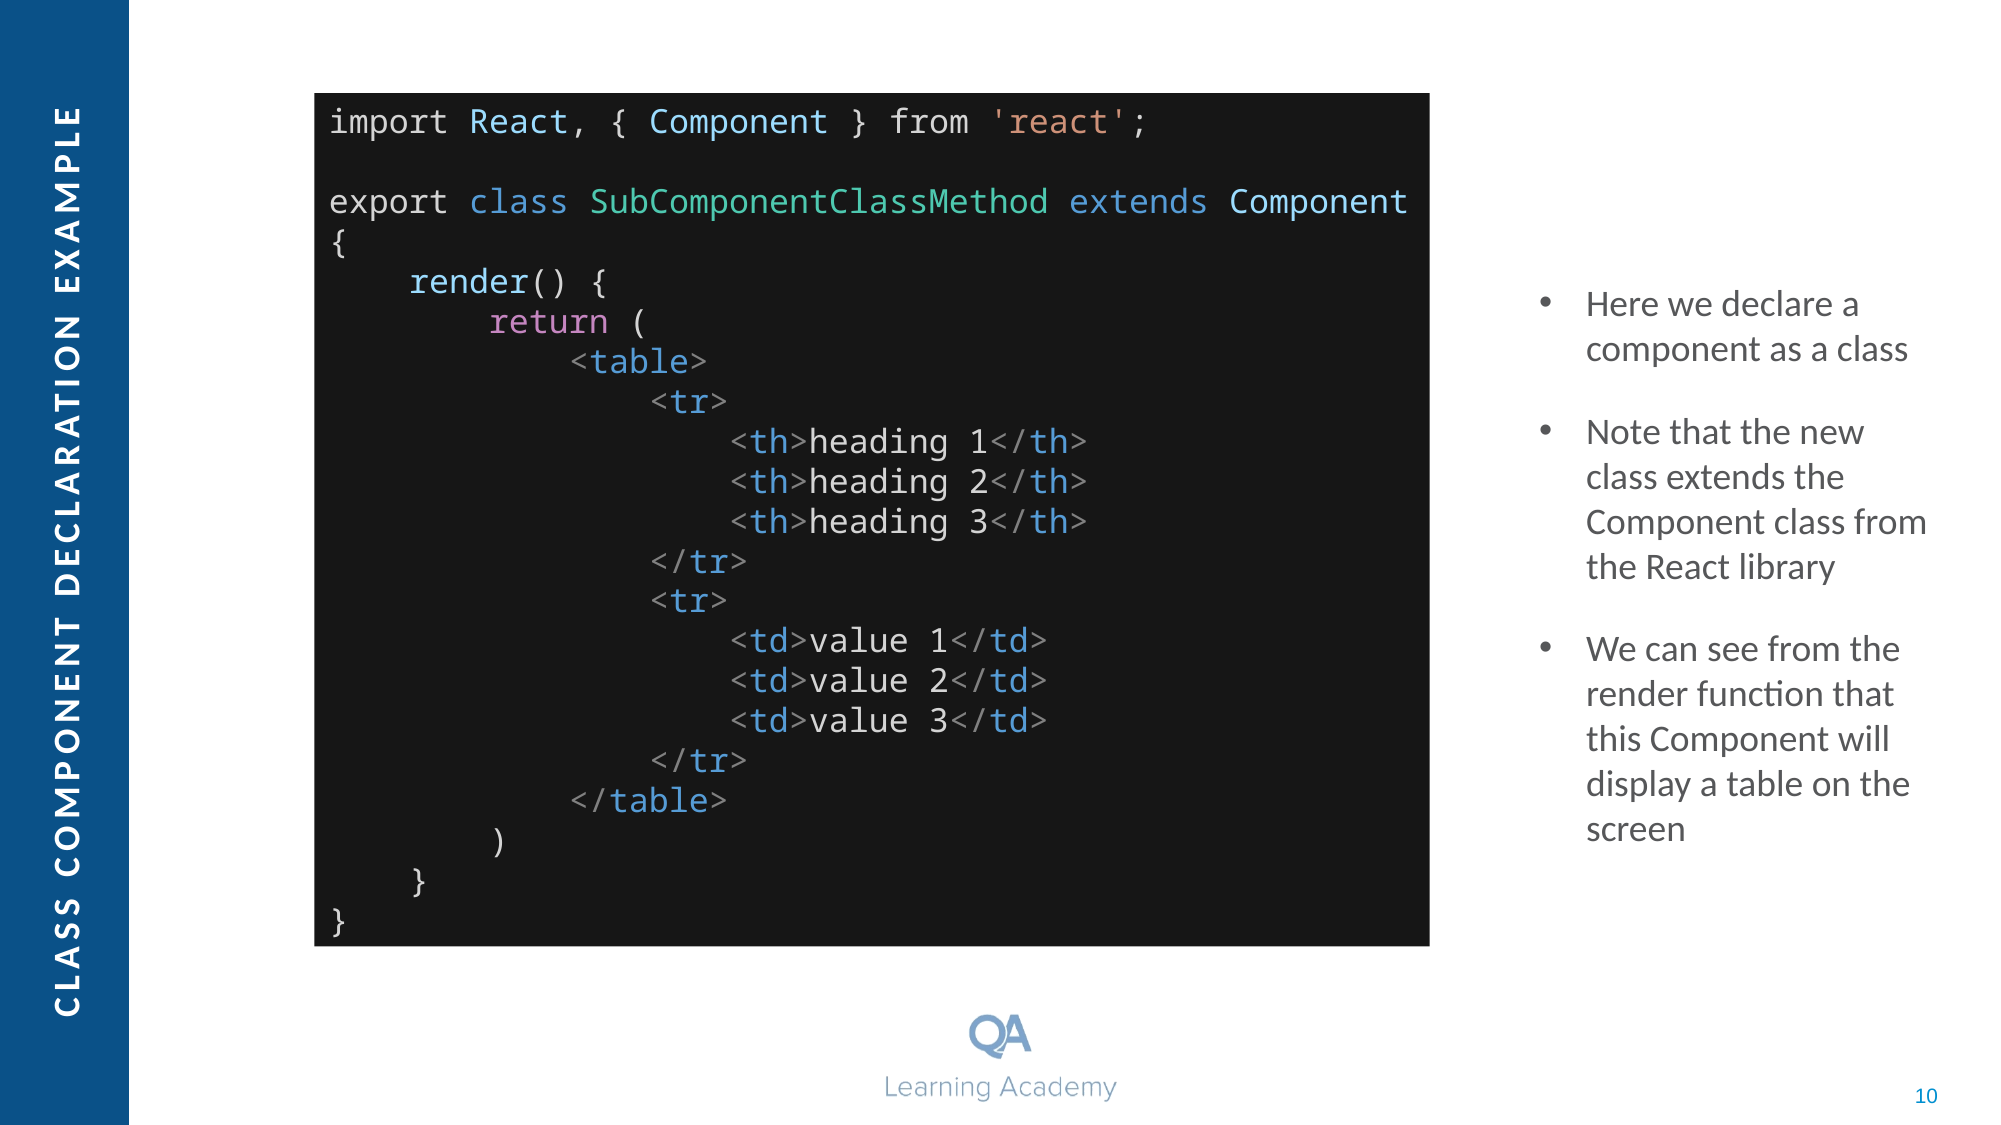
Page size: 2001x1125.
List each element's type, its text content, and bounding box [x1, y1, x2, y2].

title Class Component declaration example [40, 0, 89, 1125]
text_box import React, { Component } from 'react'; export class SubComponentClassMethod extends Component { render() { return ( <table> <tr> <th>heading 1</th> <th>heading 2</th> <th>heading 3</th> </tr> <tr> <td>value 1</td> <td>value 2</td> <td>value 3</td> </tr> </table> ) } } [314, 93, 1430, 947]
list Here we declare a component as a class Note that the new class extends the Component class from the React library We can see from the render function that this Component will display a table on the screen [1524, 268, 1949, 857]
